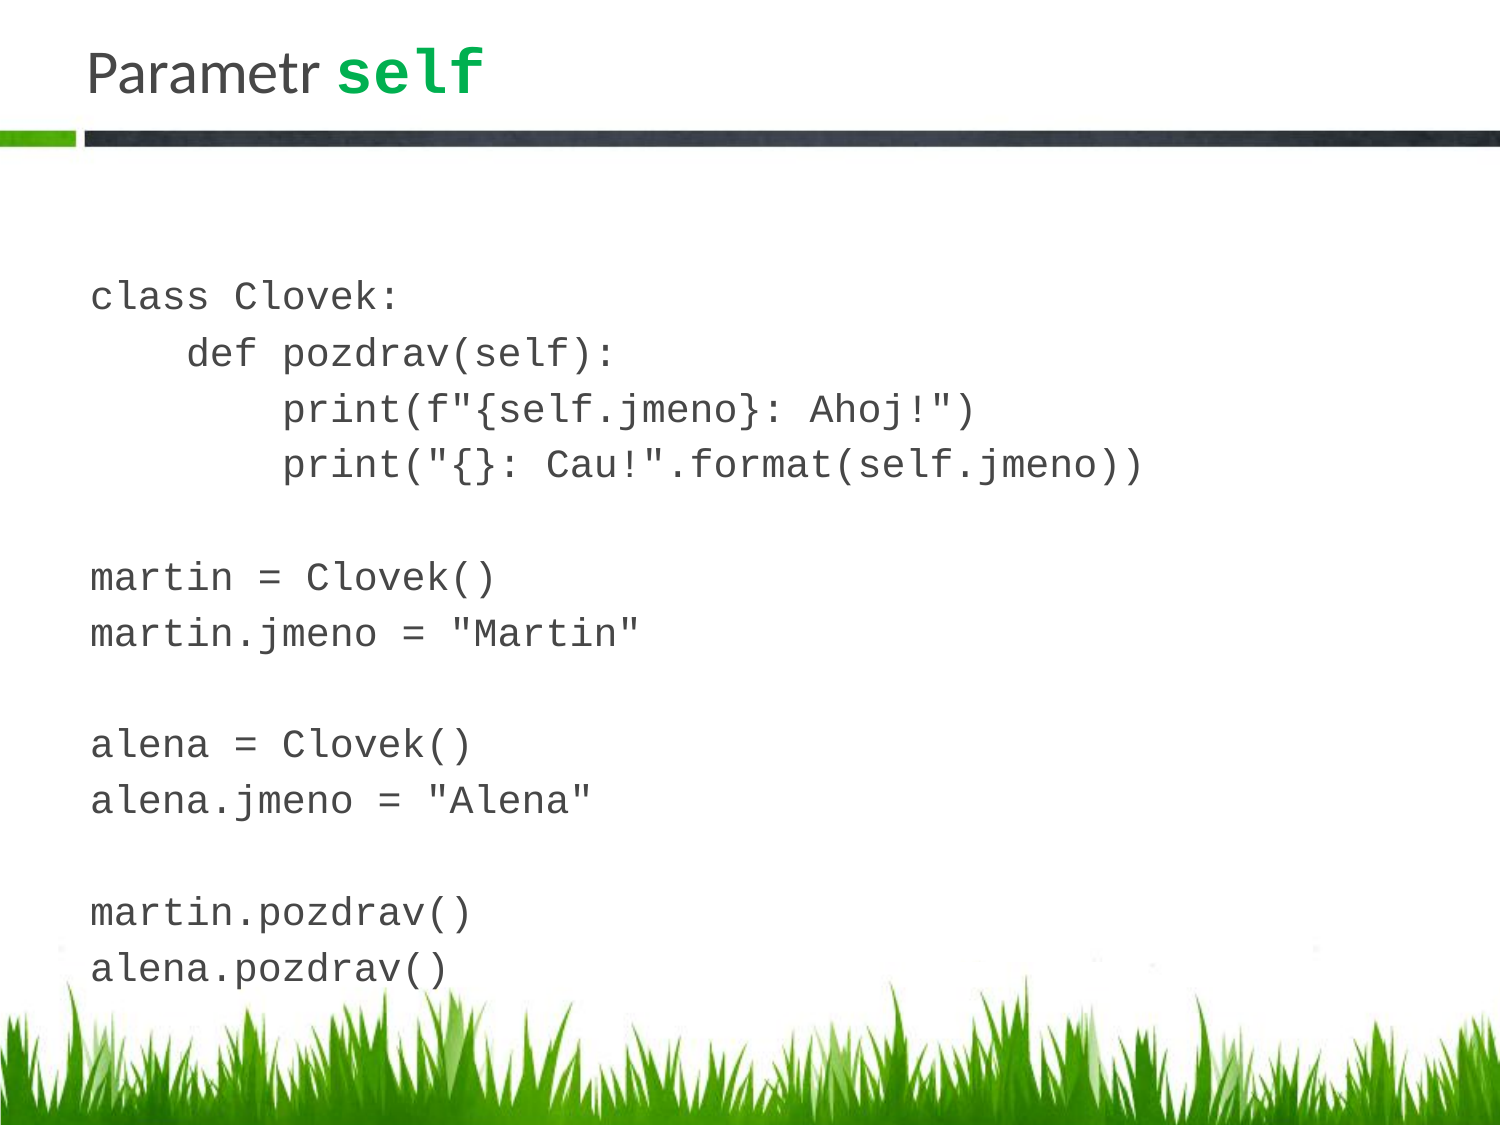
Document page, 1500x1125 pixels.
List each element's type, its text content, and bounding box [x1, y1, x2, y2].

list class Clovek: def pozdrav(self): print(f"{self.jmeno}: Ahoj!") print("{}: Cau!".format(self.jmeno)) martin = Clovek() martin.jmeno = "Martin" alena = Clovek() alena.jmeno = "Alena" martin.pozdrav() alena.pozdrav() [75, 262, 1425, 1005]
picture [0, 0, 1500, 1125]
title Parametr self [71, 12, 1450, 125]
